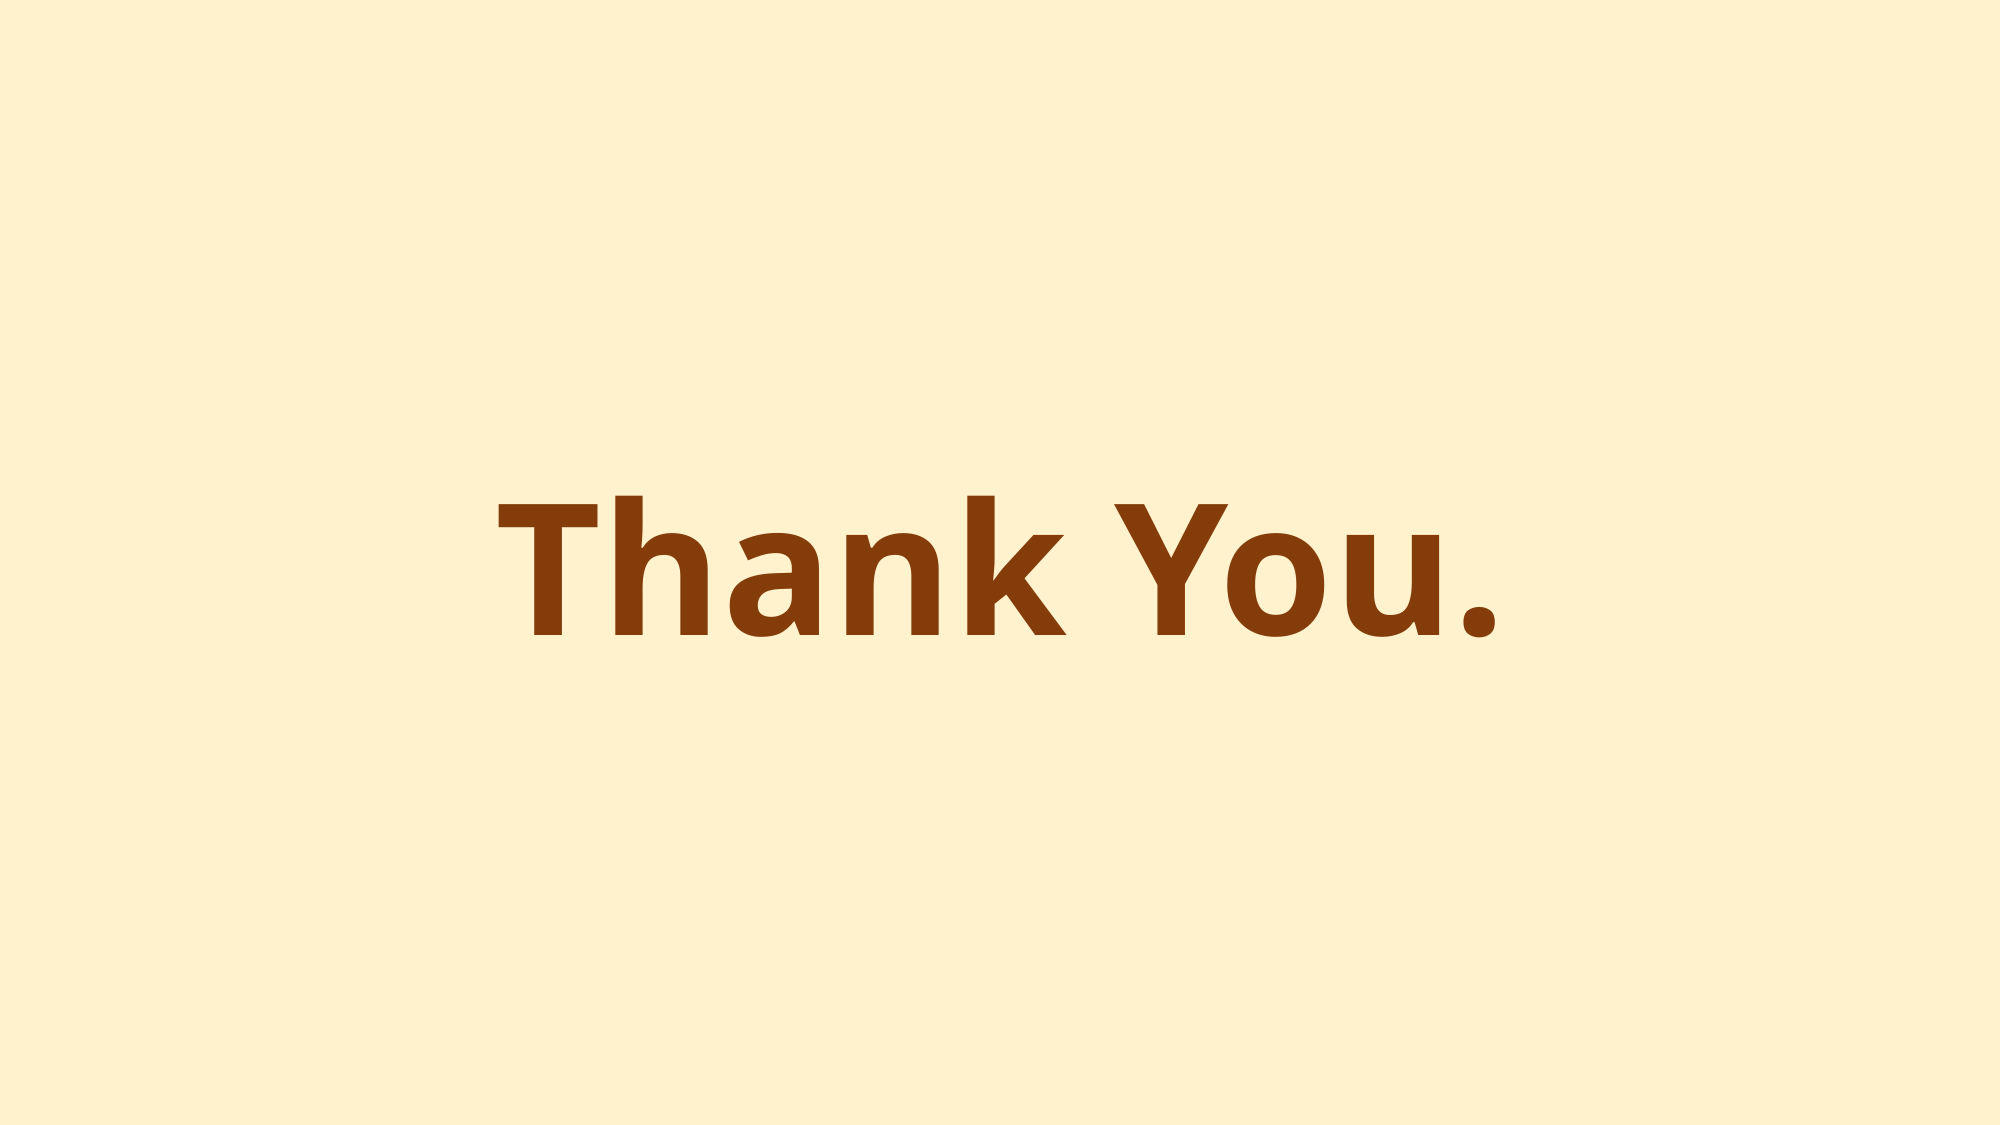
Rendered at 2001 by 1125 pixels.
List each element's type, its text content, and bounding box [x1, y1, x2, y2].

title Thank You. [492, 450, 1508, 673]
